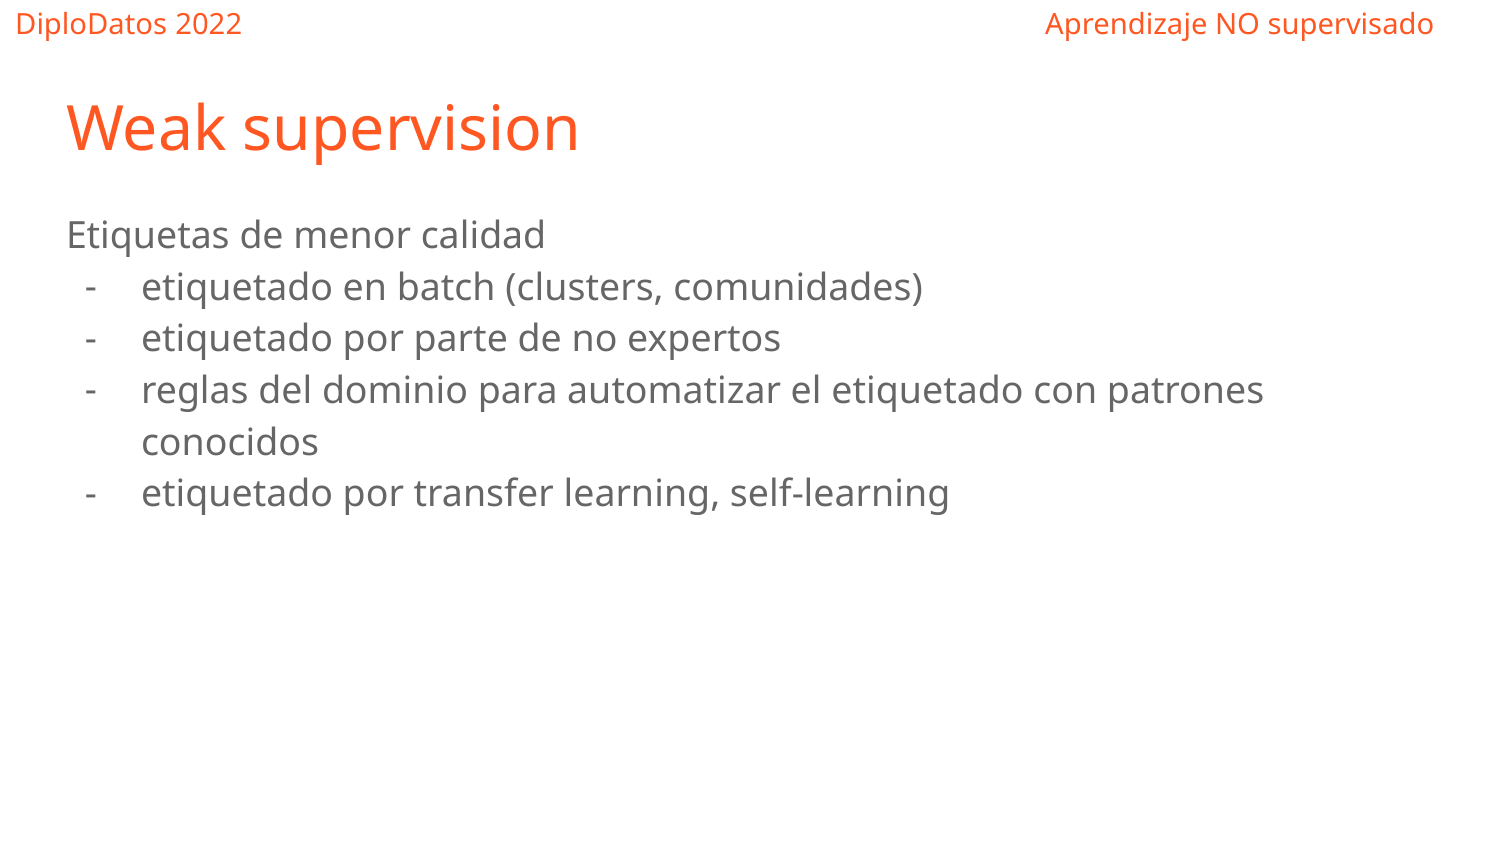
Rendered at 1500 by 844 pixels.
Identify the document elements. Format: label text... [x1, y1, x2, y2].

text_box Weak supervision [51, 72, 1449, 167]
text_box Etiquetas de menor calidad etiquetado en batch (clusters, comunidades) etiquetado por parte de no expertos reglas del dominio para automatizar el etiquetado con patrones conocidos etiquetado por transfer learning, self-learning [51, 189, 1449, 750]
